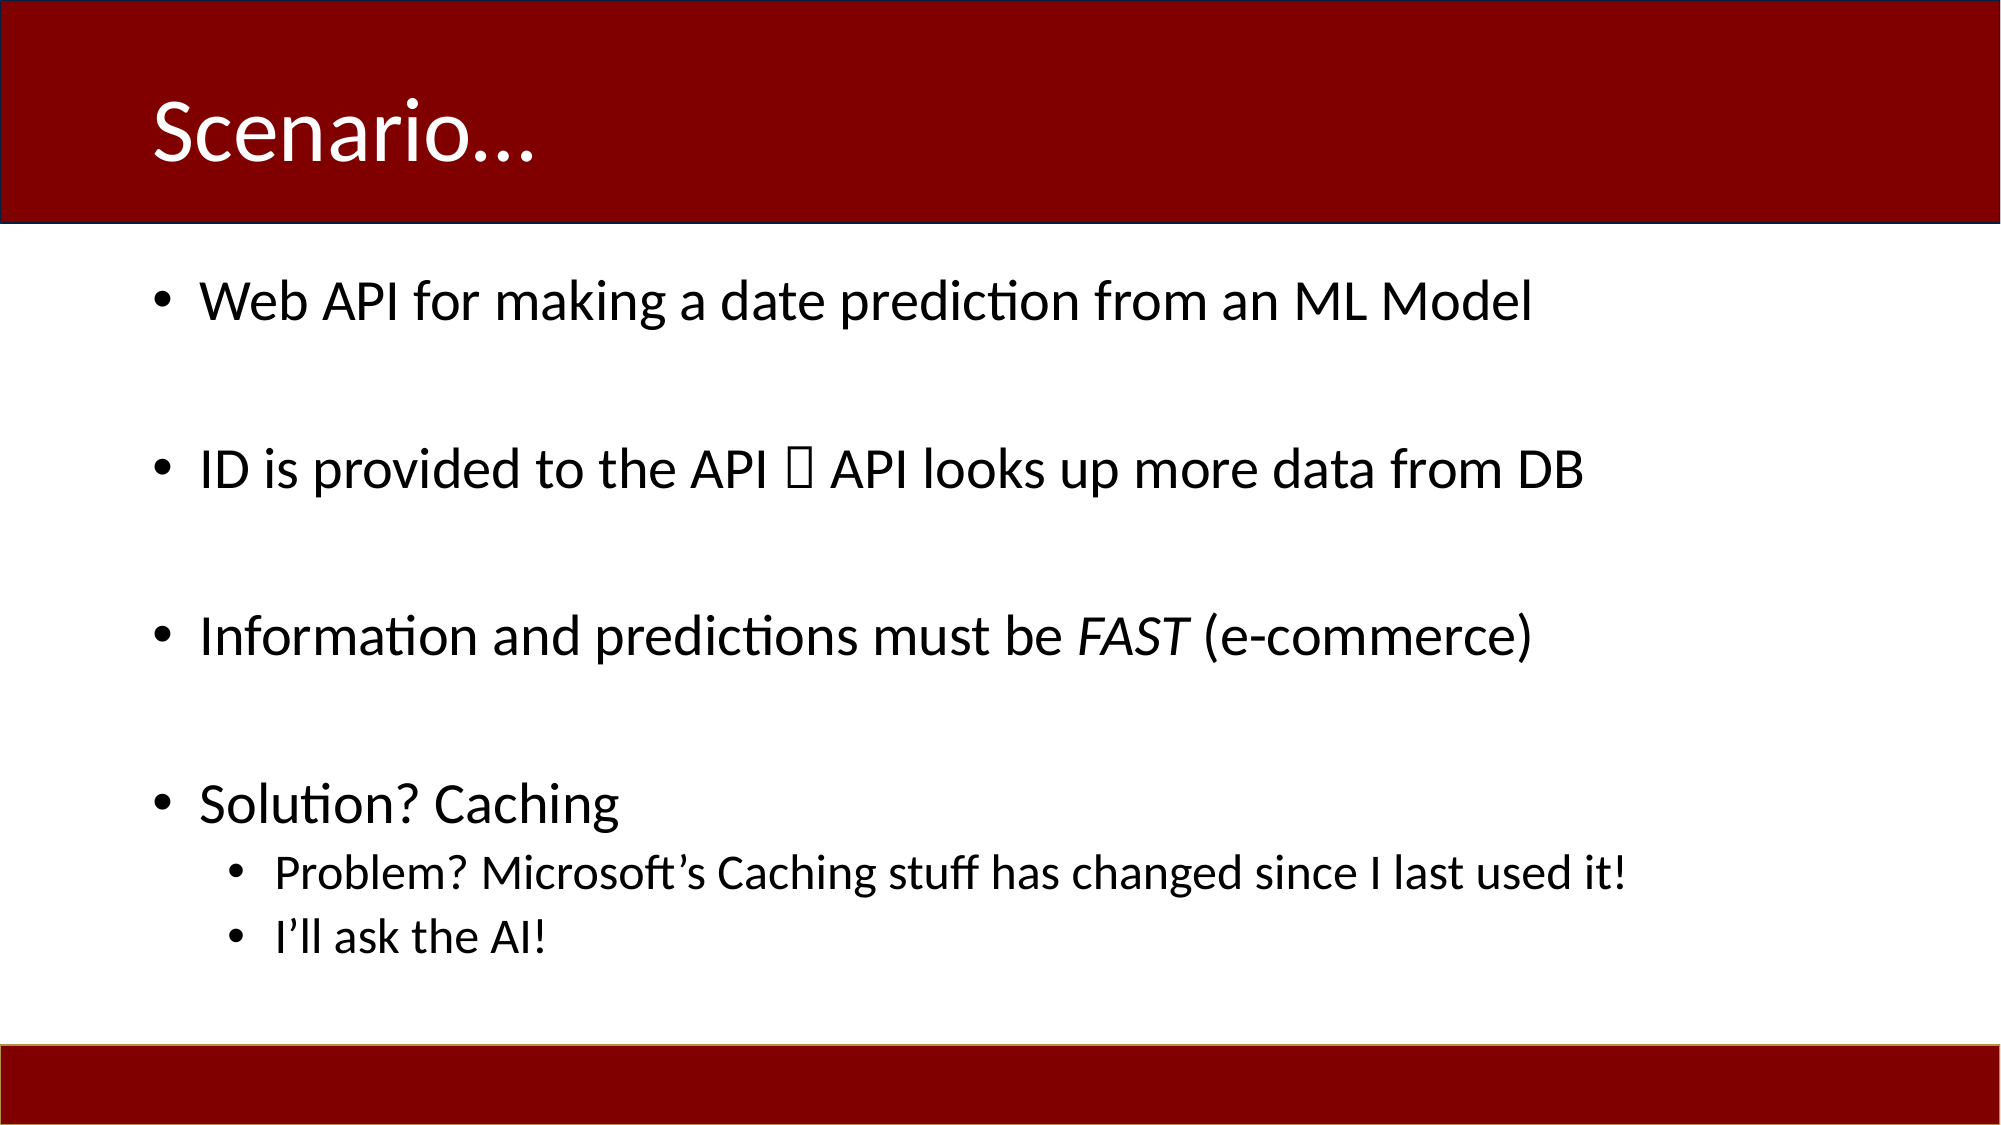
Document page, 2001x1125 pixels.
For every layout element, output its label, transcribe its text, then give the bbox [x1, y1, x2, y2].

title Scenario… [137, 66, 1961, 197]
list Web API for making a date prediction from an ML Model ID is provided to the API  API looks up more data from DB Information and predictions must be FAST (e-commerce) Solution? Caching Problem? Microsoft’s Caching stuff has changed since I last used it! I’ll ask the AI! [137, 262, 1961, 1014]
